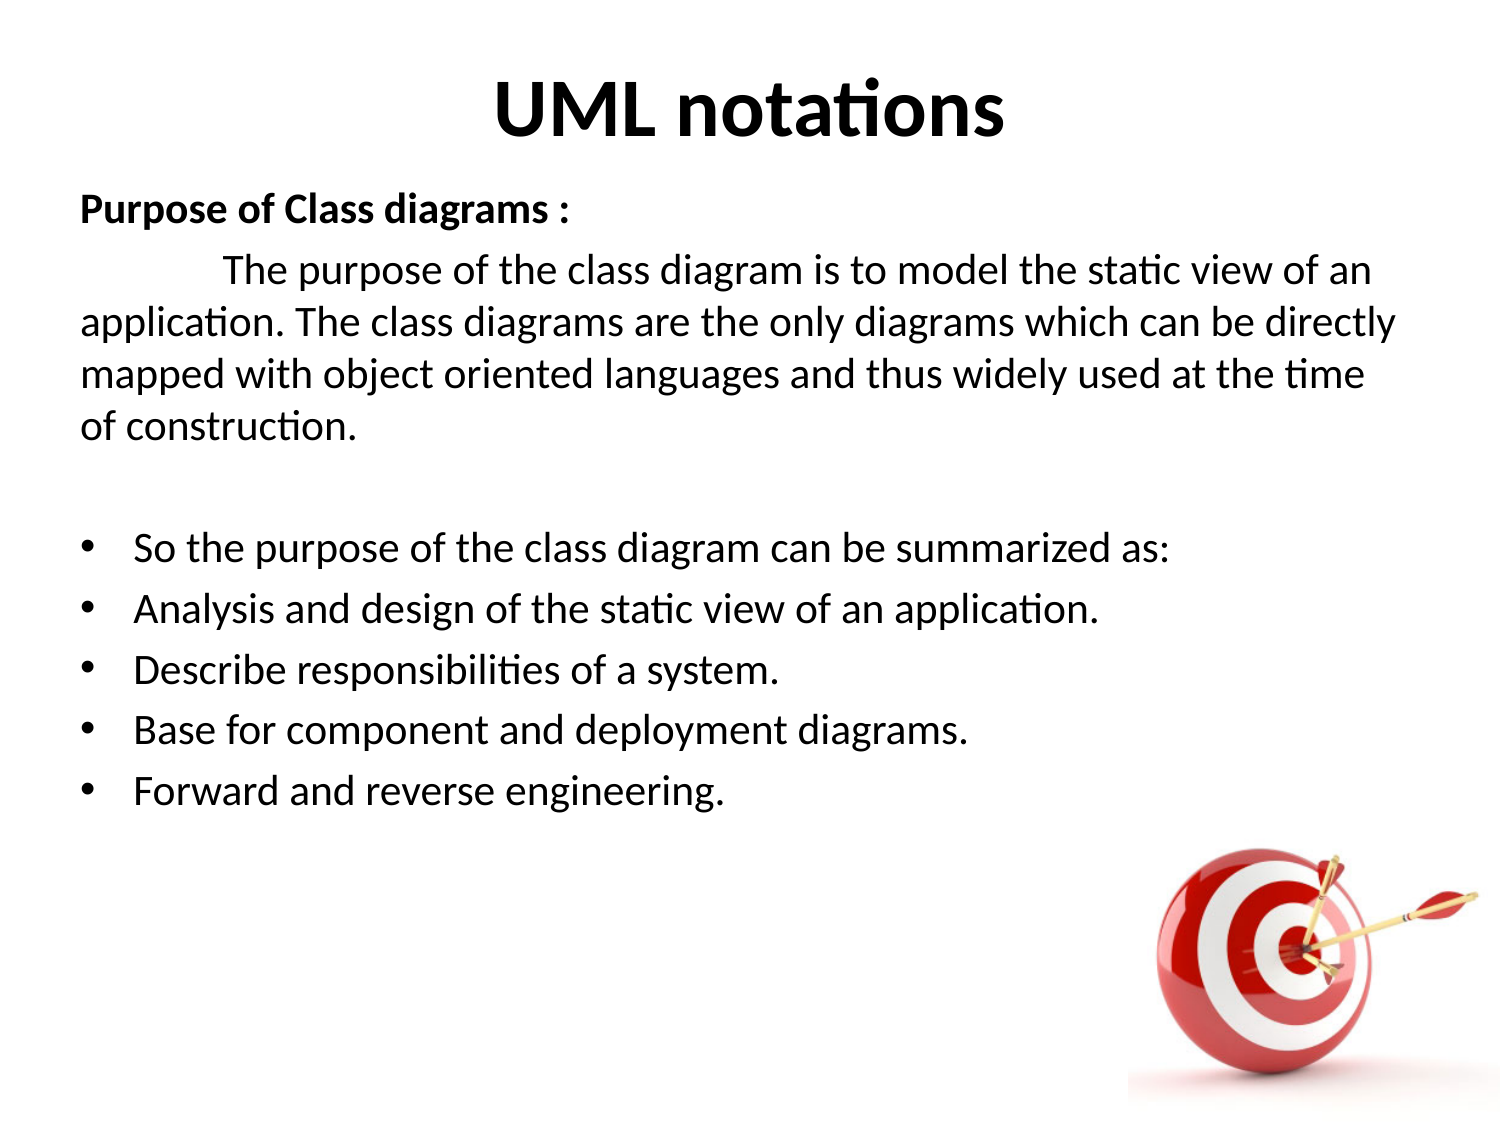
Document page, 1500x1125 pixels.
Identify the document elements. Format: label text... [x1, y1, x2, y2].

picture [1127, 761, 1500, 1125]
title UML notations [75, 45, 1425, 161]
list Purpose of Class diagrams : The purpose of the class diagram is to model the static view of an application. The class diagrams are the only diagrams which can be directly mapped with object oriented languages and thus widely used at the time of construction. So the purpose of the class diagram can be summarized as: Analysis and design of the static view of an application. Describe responsibilities of a system. Base for component and deployment diagrams. Forward and reverse engineering. [64, 172, 1415, 823]
